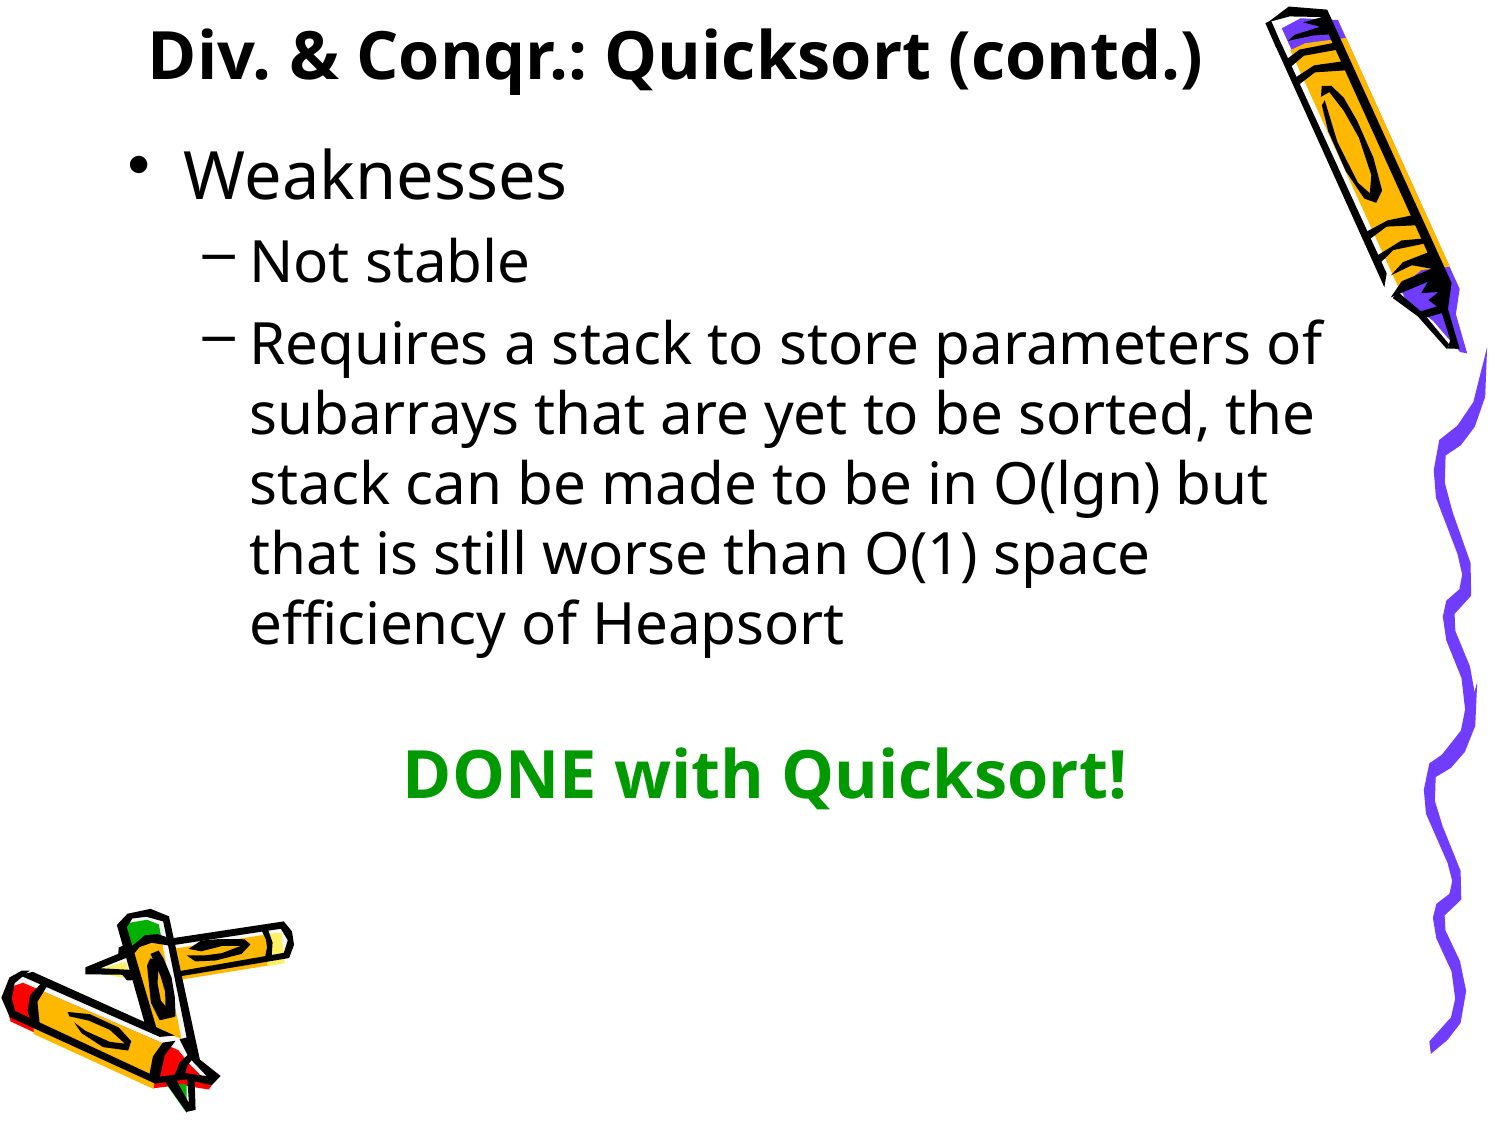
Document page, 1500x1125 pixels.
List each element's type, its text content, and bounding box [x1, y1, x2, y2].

text_box DONE with Quicksort! [387, 724, 1143, 820]
list Weaknesses Not stable Requires a stack to store parameters of subarrays that are yet to be sorted, the stack can be made to be in O(lgn) but that is still worse than O(1) space efficiency of Heapsort [112, 125, 1375, 900]
text_box Div. & Conqr.: Quicksort (contd.) [112, 24, 1240, 100]
